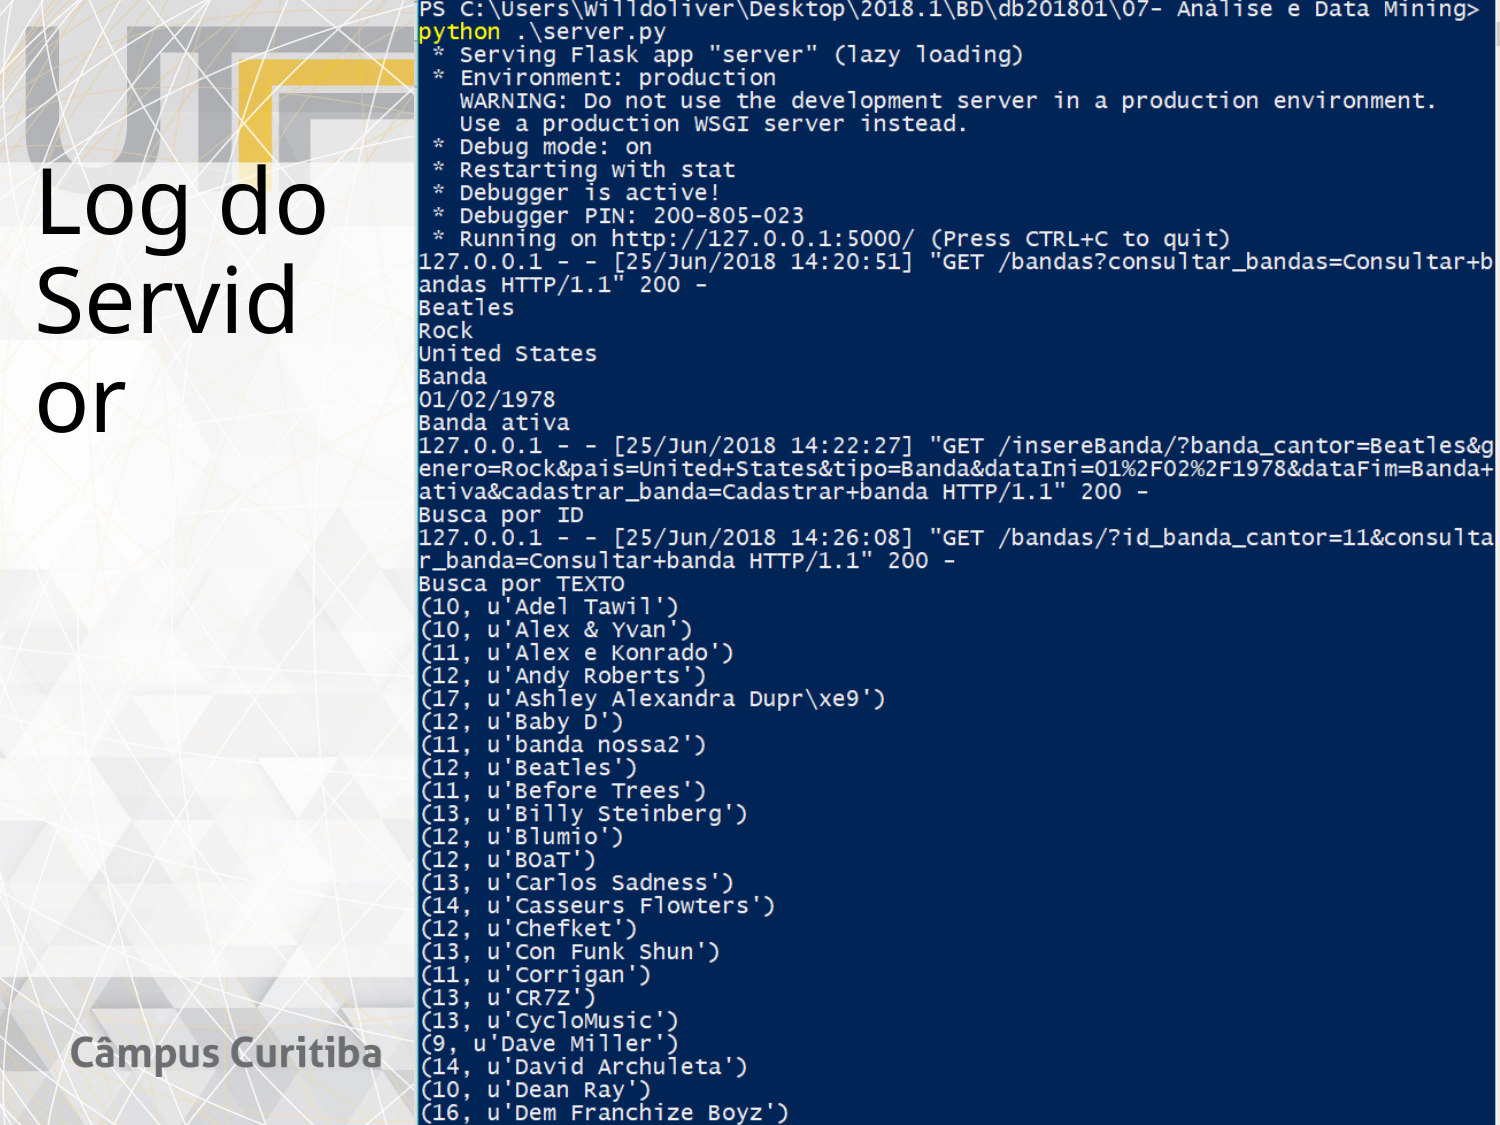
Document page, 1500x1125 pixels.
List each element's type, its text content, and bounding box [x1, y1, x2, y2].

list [414, 0, 1500, 1125]
title Log do Servidor [19, 195, 372, 413]
picture [0, 0, 414, 1125]
